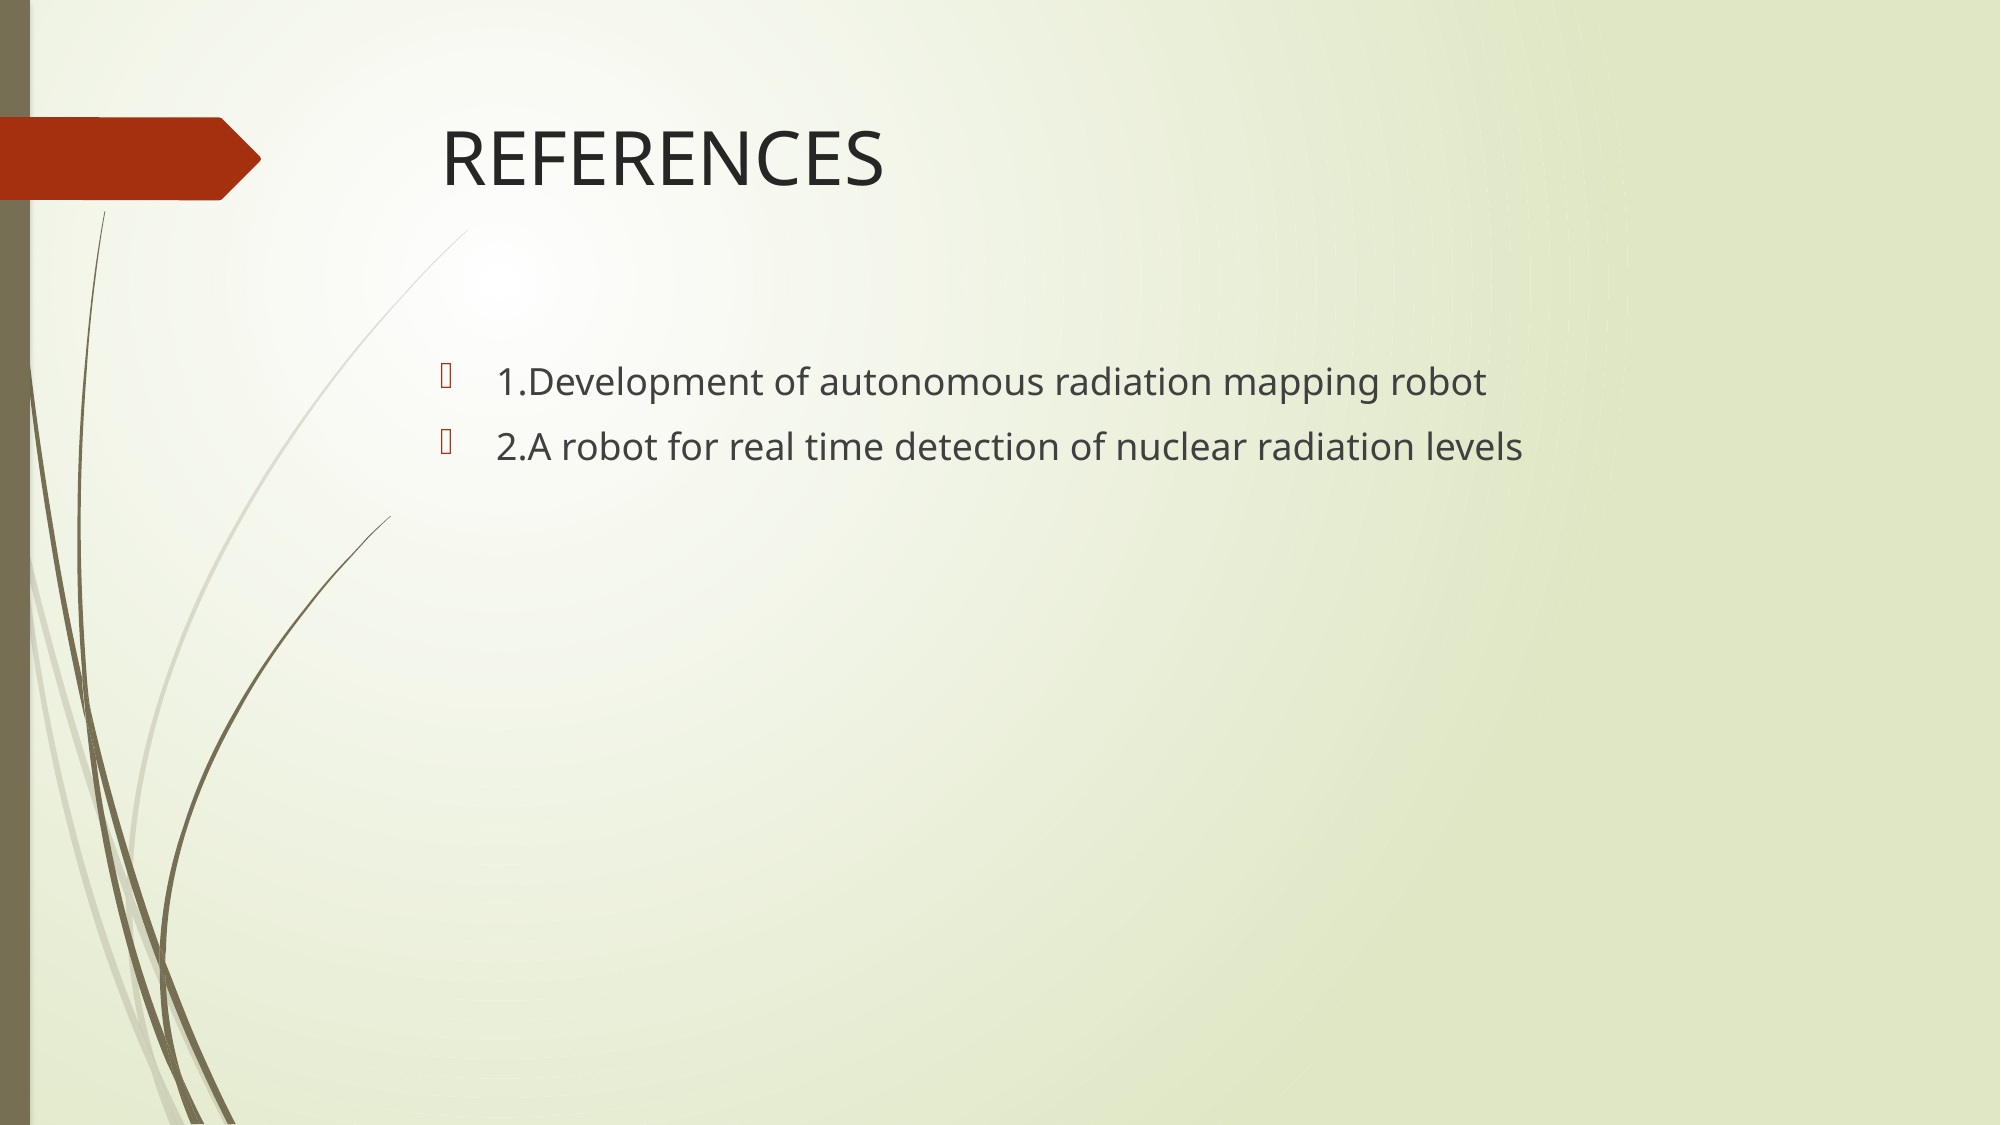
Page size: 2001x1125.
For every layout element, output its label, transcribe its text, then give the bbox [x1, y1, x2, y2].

title REFERENCES [425, 102, 1888, 313]
list 1.Development of autonomous radiation mapping robot 2.A robot for real time detection of nuclear radiation levels [424, 350, 1888, 970]
